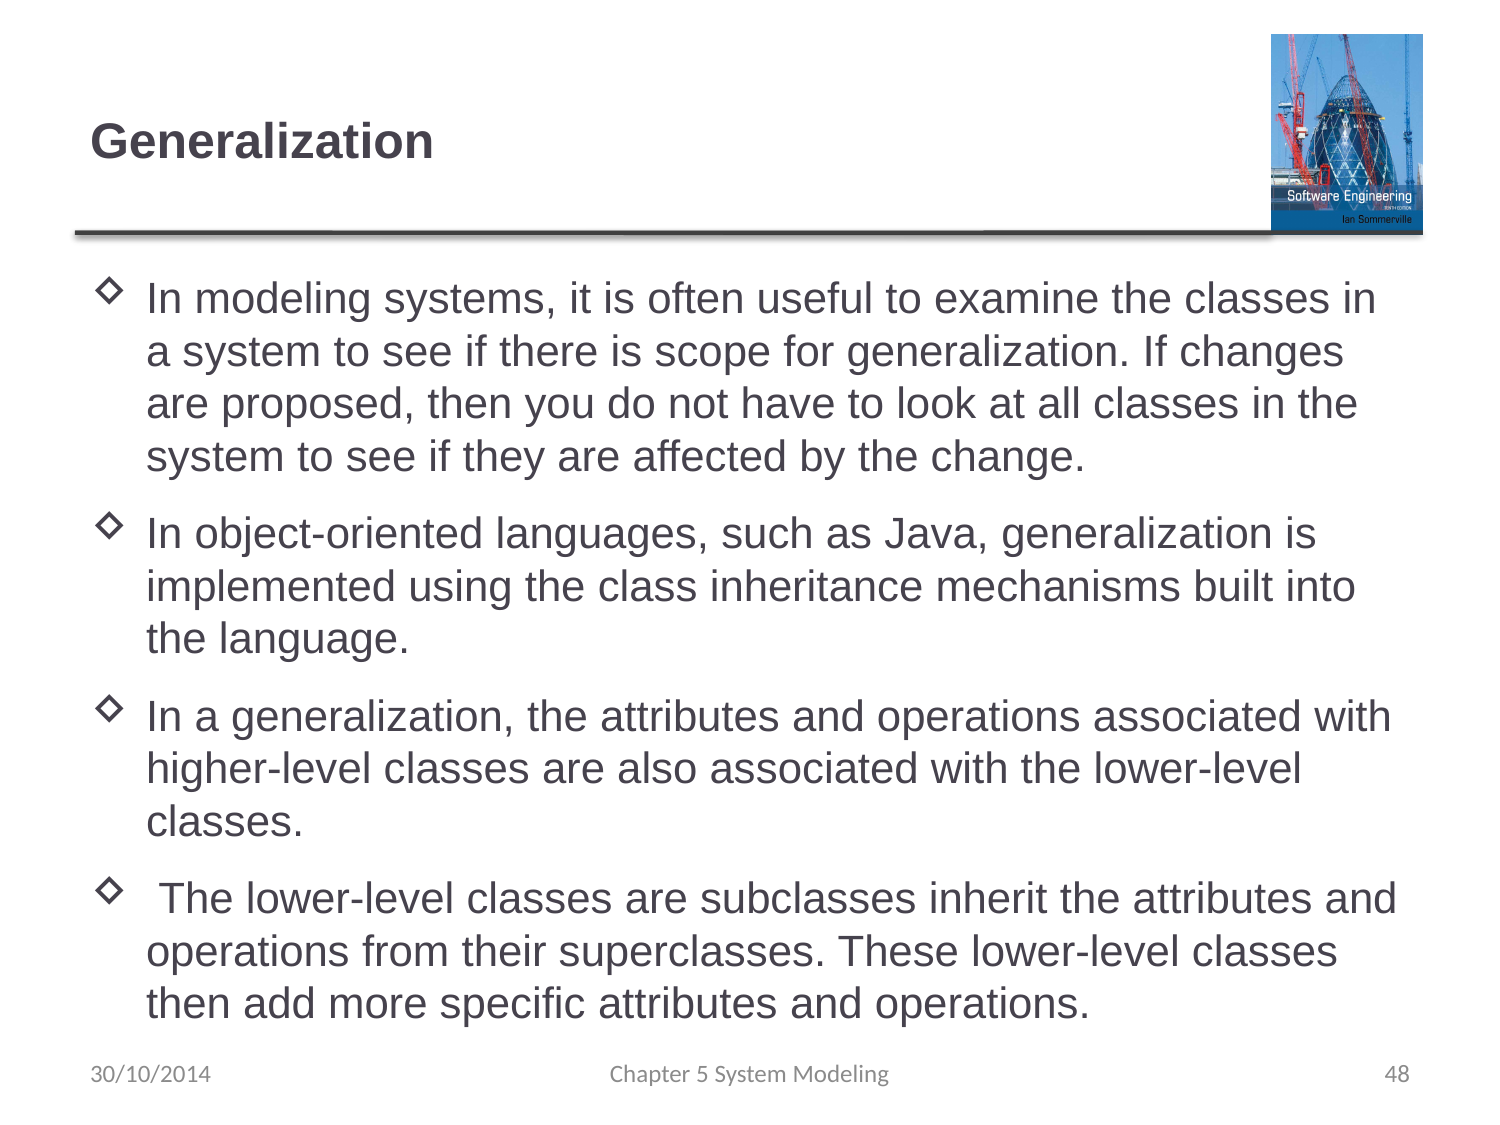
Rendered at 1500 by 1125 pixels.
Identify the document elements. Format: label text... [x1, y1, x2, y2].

slide_number 48 [1074, 1042, 1425, 1103]
footer Chapter 5 System Modeling [512, 1042, 988, 1103]
list In modeling systems, it is often useful to examine the classes in a system to see if there is scope for generalization. If changes are proposed, then you do not have to look at all classes in the system to see if they are affected by the change. In object-oriented languages, such as Java, generalization is implemented using the class inheritance mechanisms built into the language. In a generalization, the attributes and operations associated with higher-level classes are also associated with the lower-level classes. The lower-level classes are subclasses inherit the attributes and operations from their superclasses. These lower-level classes then add more specific attributes and operations. [75, 262, 1425, 1005]
title Generalization [74, 44, 1272, 233]
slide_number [75, 1042, 425, 1103]
picture [1271, 34, 1423, 230]
